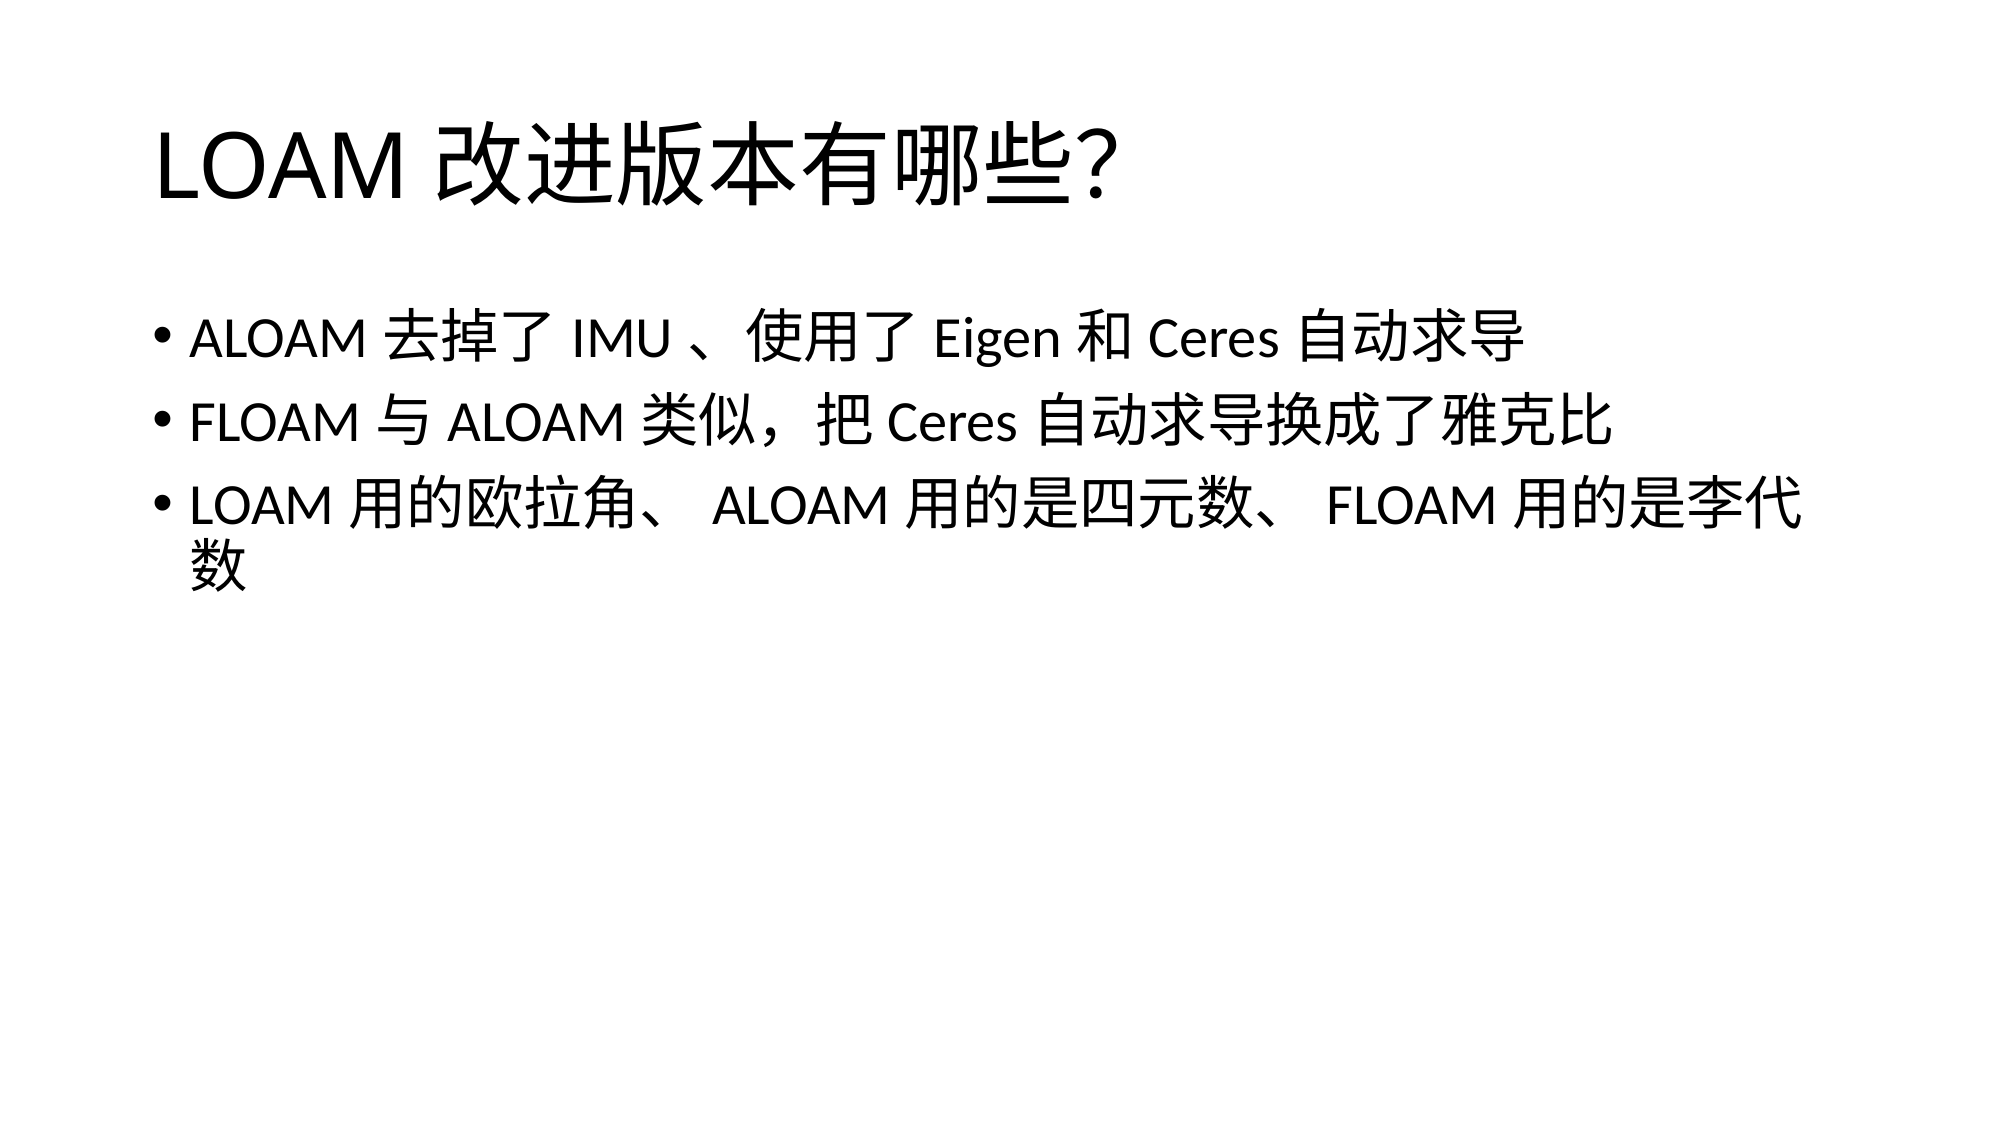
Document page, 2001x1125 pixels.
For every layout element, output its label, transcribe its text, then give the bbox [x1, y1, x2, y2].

title LOAM改进版本有哪些？ [137, 59, 1863, 278]
list ALOAM去掉了IMU、使用了Eigen和Ceres自动求导 FLOAM与ALOAM类似，把Ceres自动求导换成了雅克比 LOAM用的欧拉角、ALOAM用的是四元数、FLOAM用的是李代数 [137, 299, 1863, 1014]
